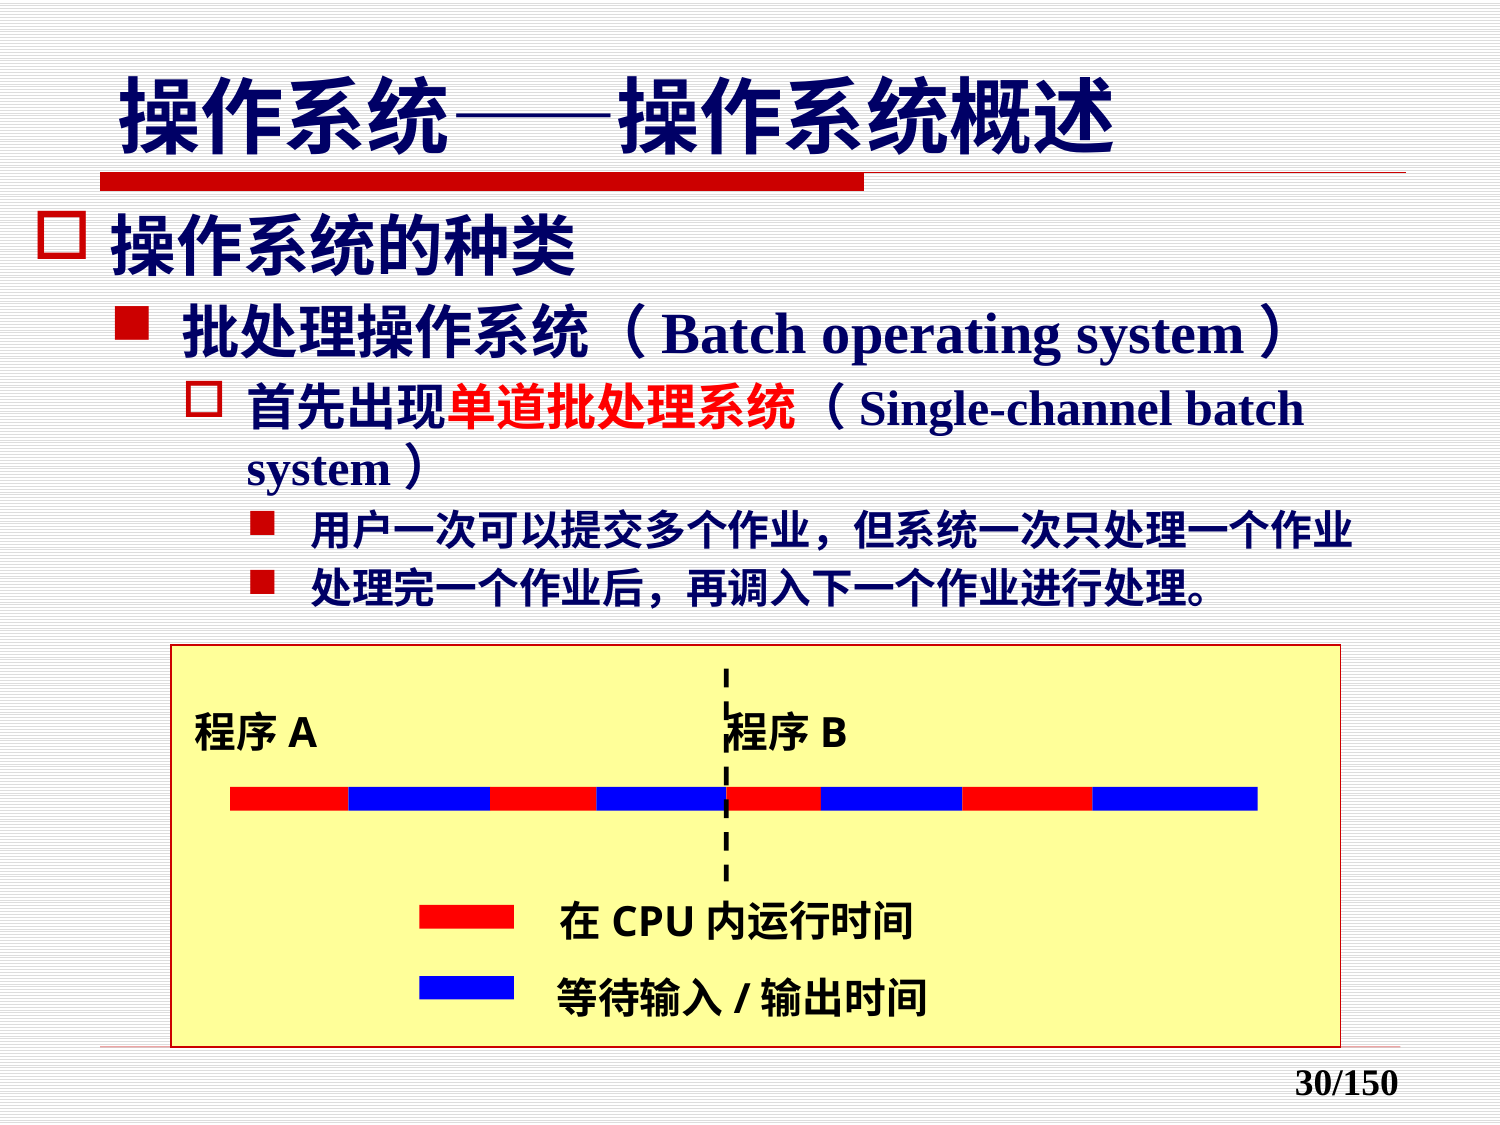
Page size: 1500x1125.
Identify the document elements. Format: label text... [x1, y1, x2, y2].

text_box [419, 976, 514, 1000]
text_box [490, 786, 596, 811]
text_box [419, 904, 514, 929]
text_box 程序B [711, 698, 863, 764]
text_box [230, 786, 348, 811]
text_box 在CPU内运行时间 [544, 887, 930, 953]
list 操作系统的种类 批处理操作系统（Batch operating system） 首先出现单道批处理系统（Single-channel batch system） 用户一次可以提交多个作业，但系统一次只处理一个作业 处理完一个作业后，再调入下一个作业进行处理。 [17, 196, 1471, 1035]
text_box [171, 1035, 1341, 1047]
text_box [596, 786, 726, 811]
text_box [348, 786, 490, 811]
text_box [726, 786, 820, 811]
text_box 等待输入/输出时间 [541, 964, 943, 1030]
text_box [1092, 786, 1258, 811]
text_box [820, 786, 962, 811]
text_box 程序A [180, 698, 332, 764]
text_box [962, 786, 1092, 811]
